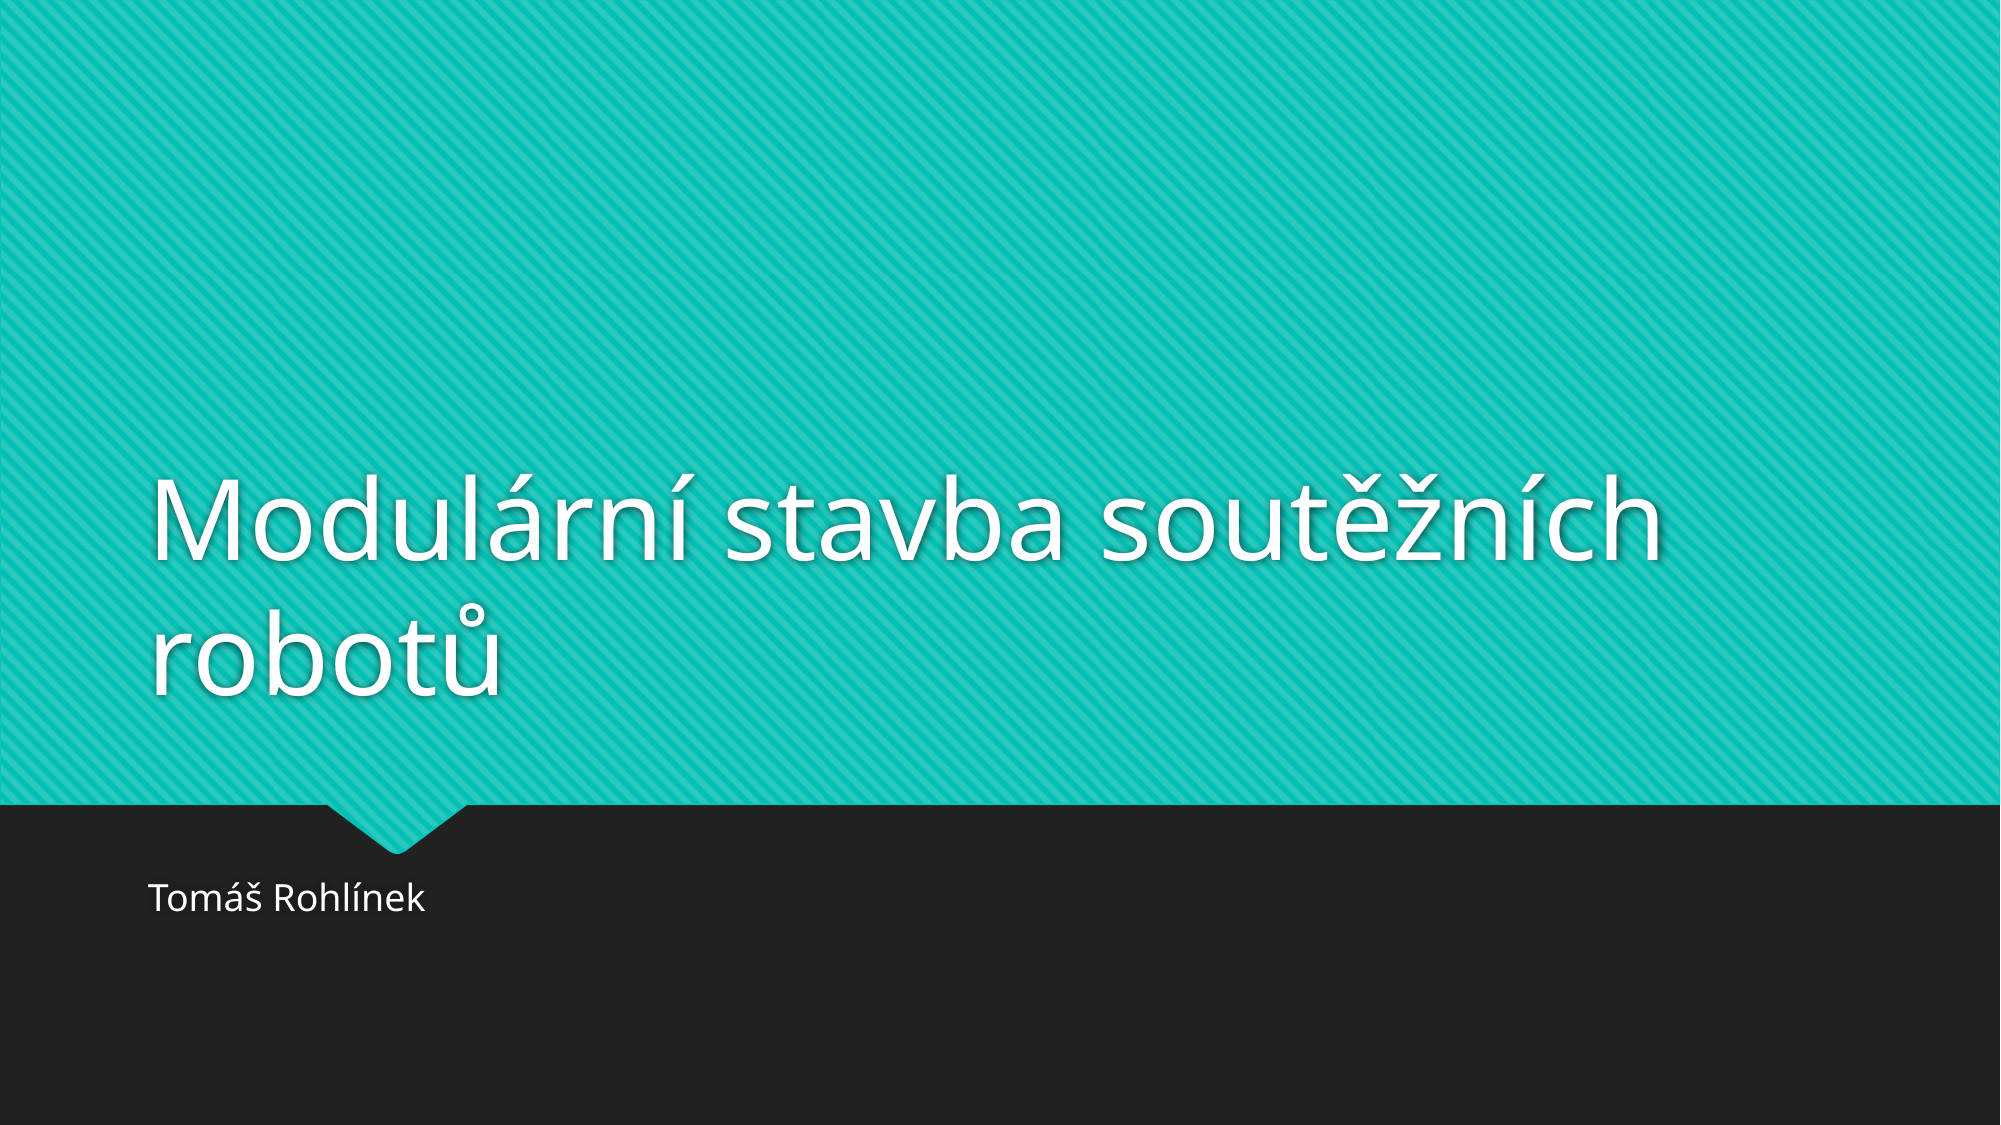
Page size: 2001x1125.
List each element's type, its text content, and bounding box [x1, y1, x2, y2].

subtitle Tomáš Rohlínek [132, 866, 1868, 938]
title Modulární stavba soutěžních robotů [132, 237, 1868, 726]
